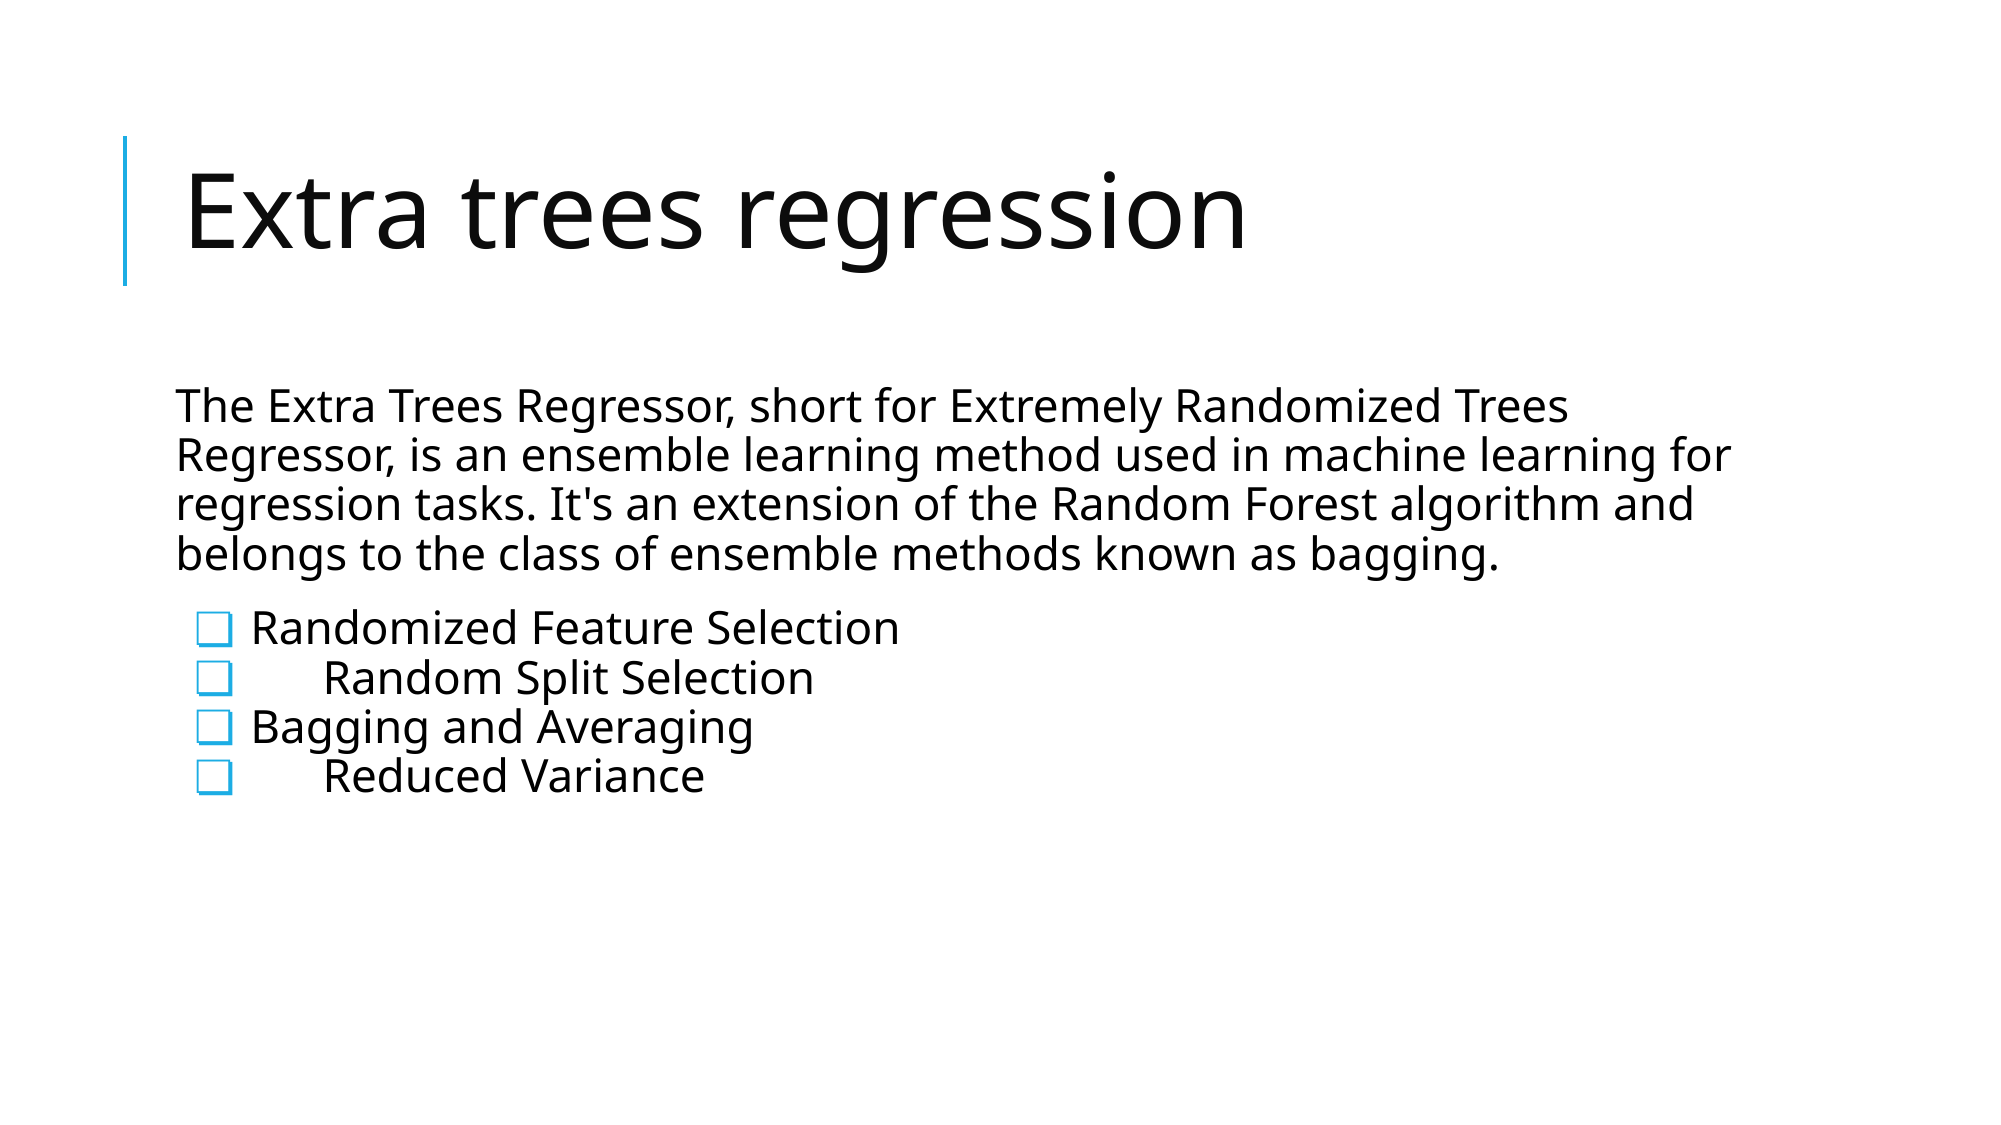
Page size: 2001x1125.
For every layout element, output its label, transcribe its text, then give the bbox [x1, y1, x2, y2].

title Extra trees regression [168, 96, 1763, 342]
list The Extra Trees Regressor, short for Extremely Randomized Trees Regressor, is an ensemble learning method used in machine learning for regression tasks. It's an extension of the Random Forest algorithm and belongs to the class of ensemble methods known as bagging. Randomized Feature Selection Random Split Selection Bagging and Averaging Reduced Variance [168, 375, 1763, 1035]
